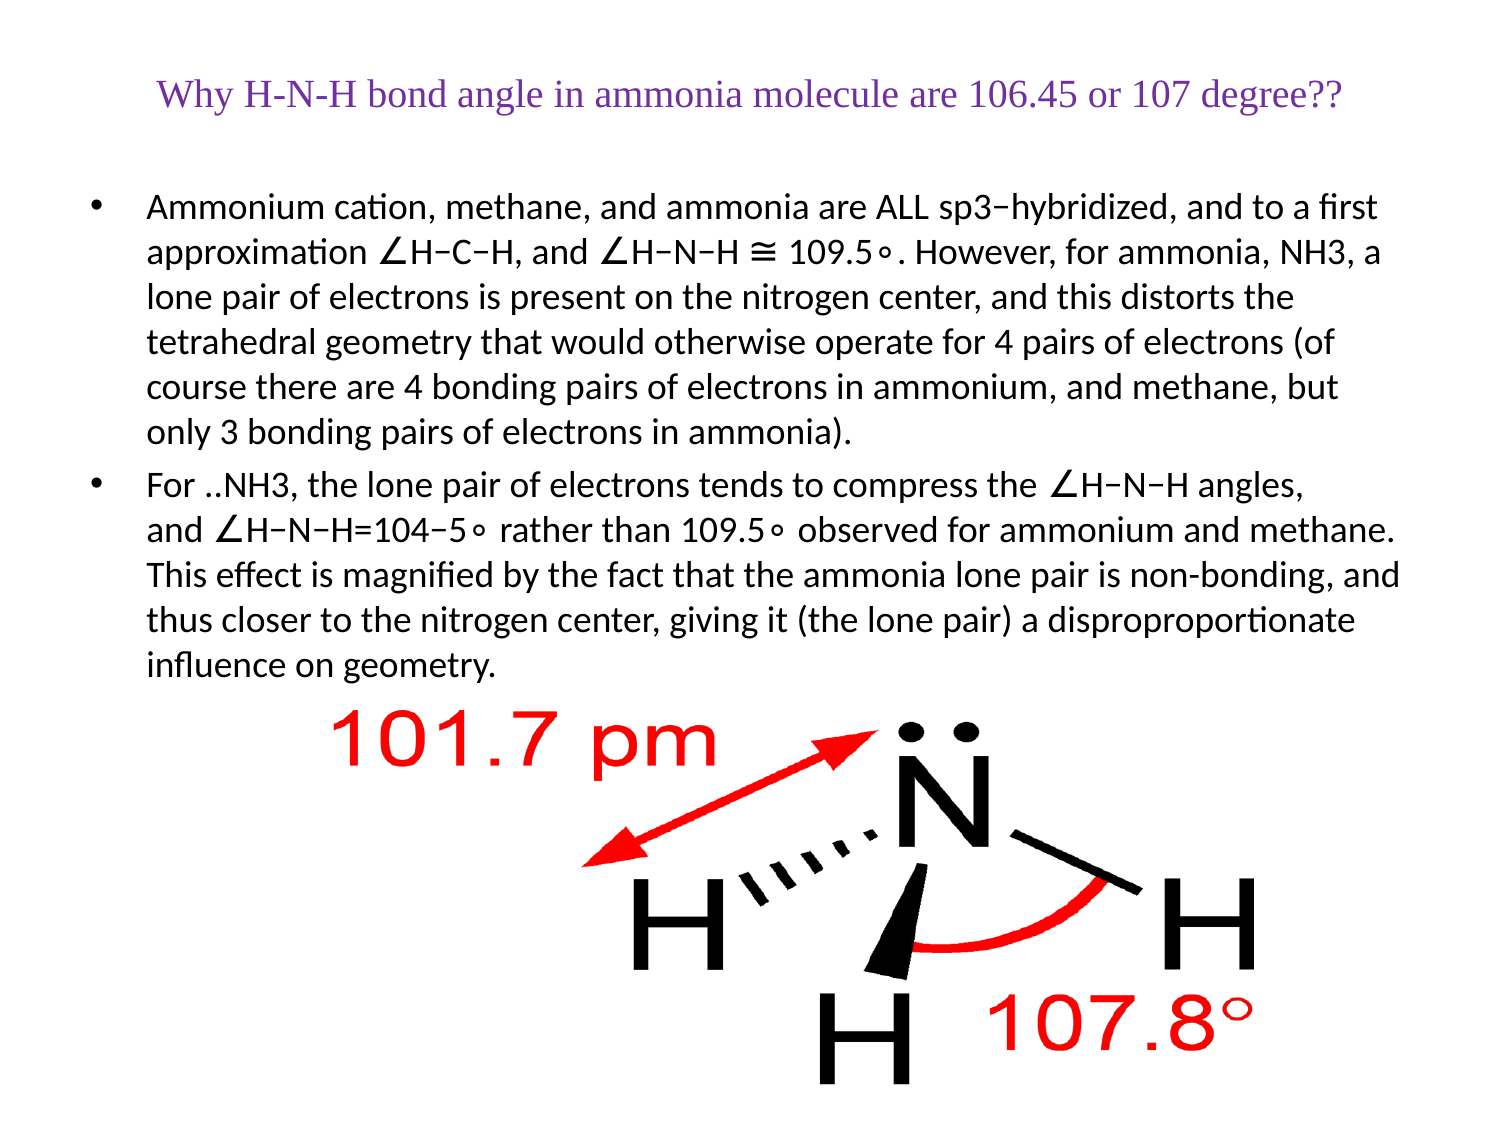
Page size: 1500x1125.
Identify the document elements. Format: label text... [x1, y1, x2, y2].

picture [287, 673, 1301, 1121]
list Ammonium cation, methane, and ammonia are ALL sp3−hybridized, and to a first approximation ∠H−C−H, and ∠H−N−H ≅ 109.5∘. However, for ammonia, NH3, a lone pair of electrons is present on the nitrogen center, and this distorts the tetrahedral geometry that would otherwise operate for 4 pairs of electrons (of course there are 4 bonding pairs of electrons in ammonium, and methane, but only 3 bonding pairs of electrons in ammonia). For ..NH3, the lone pair of electrons tends to compress the ∠H−N−H angles, and ∠H−N−H=104−5∘ rather than 109.5∘ observed for ammonium and methane. This effect is magnified by the fact that the ammonia lone pair is non-bonding, and thus closer to the nitrogen center, giving it (the lone pair) a disproproportionate influence on geometry. [75, 174, 1425, 1075]
title Why H-N-H bond angle in ammonia molecule are 106.45 or 107 degree?? [75, 45, 1425, 138]
